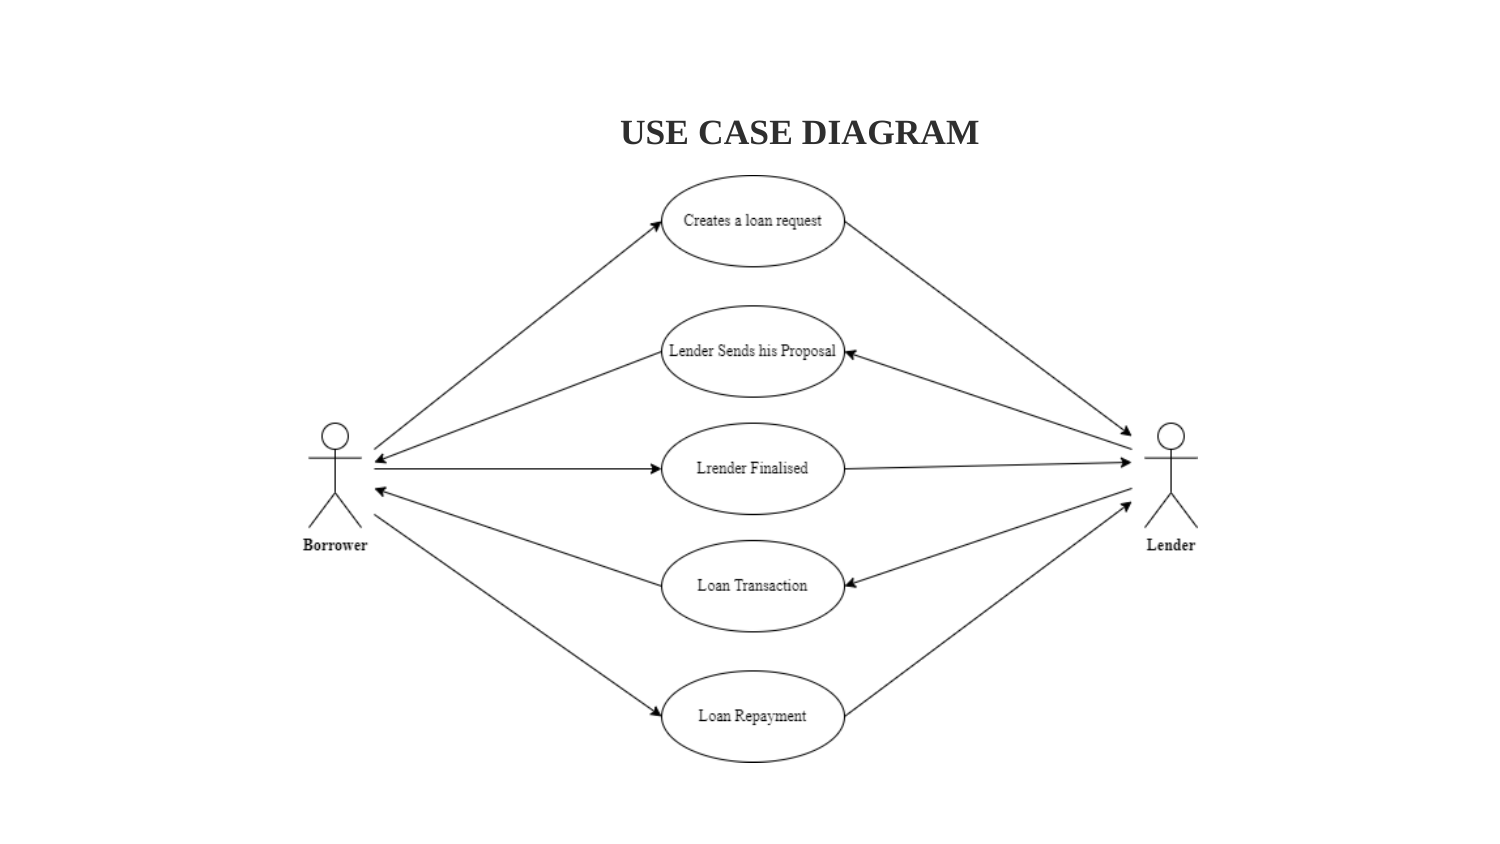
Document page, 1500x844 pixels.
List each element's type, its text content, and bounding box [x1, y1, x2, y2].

picture [302, 175, 1198, 764]
title USE CASE DIAGRAM [51, 72, 1449, 167]
